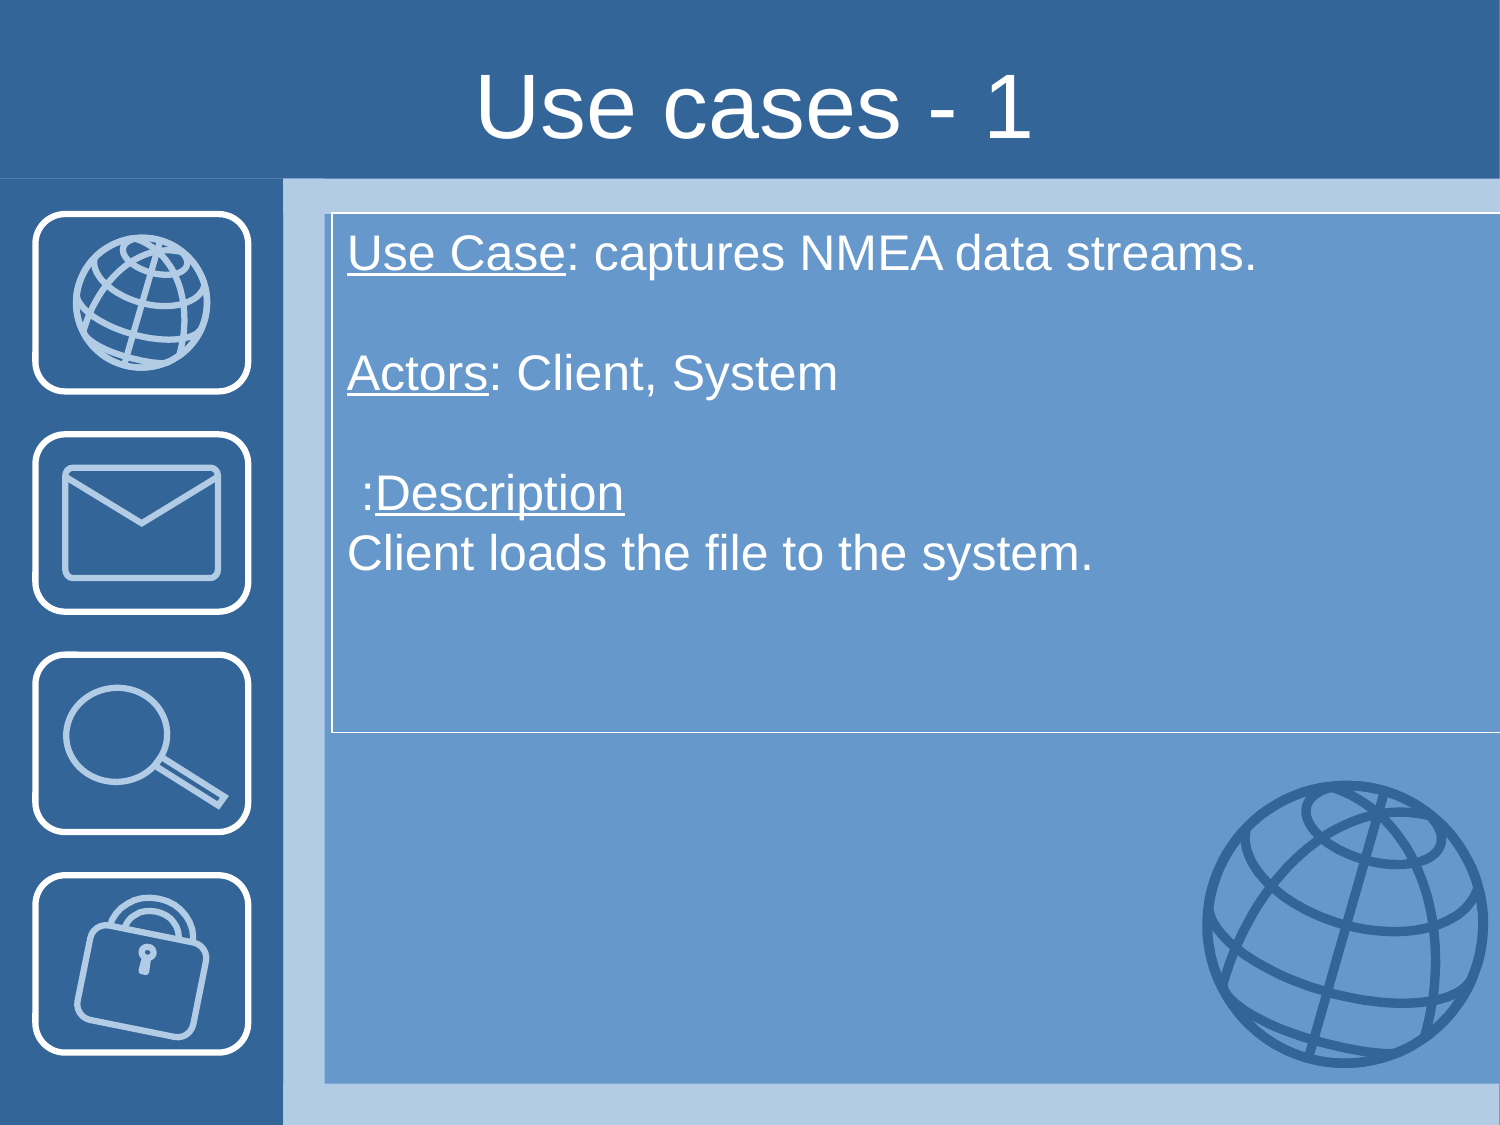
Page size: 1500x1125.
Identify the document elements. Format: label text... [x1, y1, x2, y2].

text_box Use Case: captures NMEA data streams. Actors: Client, System Description: Client loads the file to the system. [332, 212, 1500, 733]
title Use cases - 1 [75, 42, 1436, 161]
